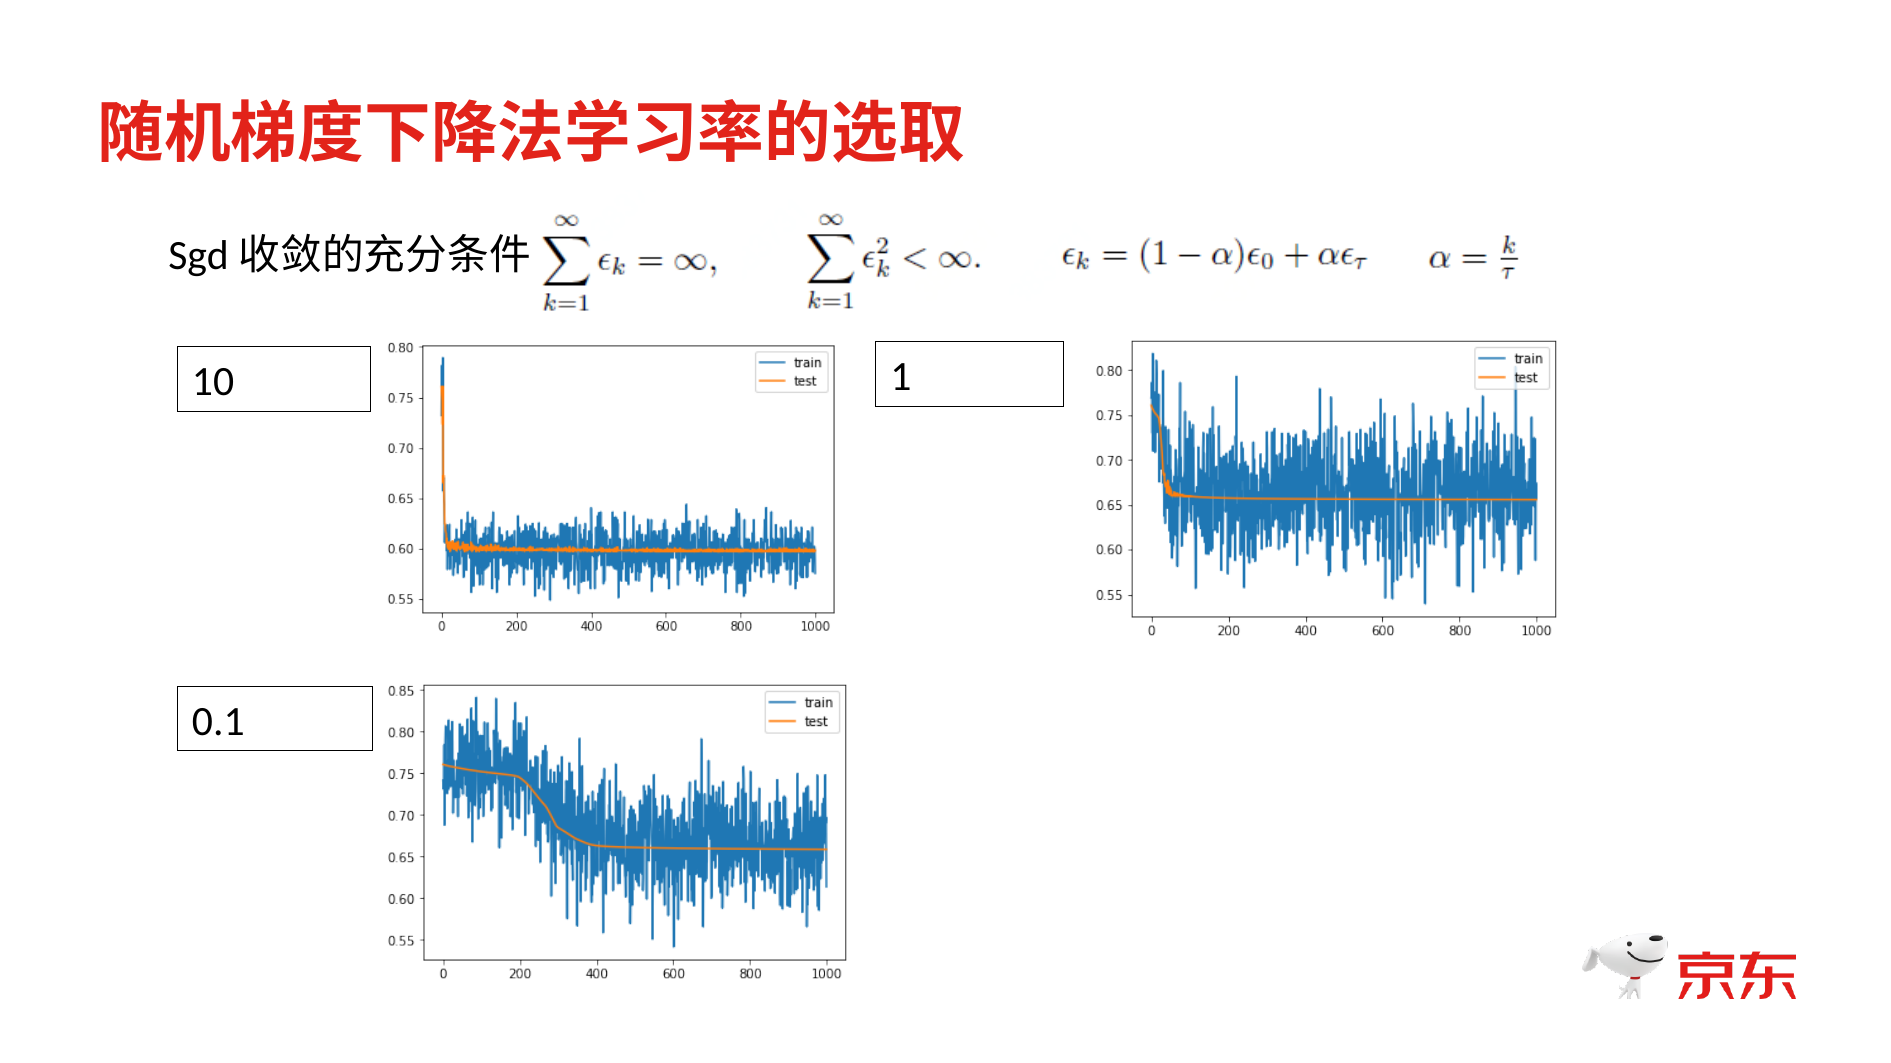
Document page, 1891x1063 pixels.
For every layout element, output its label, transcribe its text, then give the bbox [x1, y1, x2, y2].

picture [486, 178, 1413, 329]
picture [378, 672, 858, 990]
picture [378, 332, 846, 643]
list 随机梯度下降法学习率的选取 [82, 82, 1087, 189]
picture [1582, 933, 1796, 999]
text_box Sgd收敛的充分条件 [153, 220, 481, 286]
picture [1086, 328, 1569, 647]
picture [1419, 223, 1523, 284]
